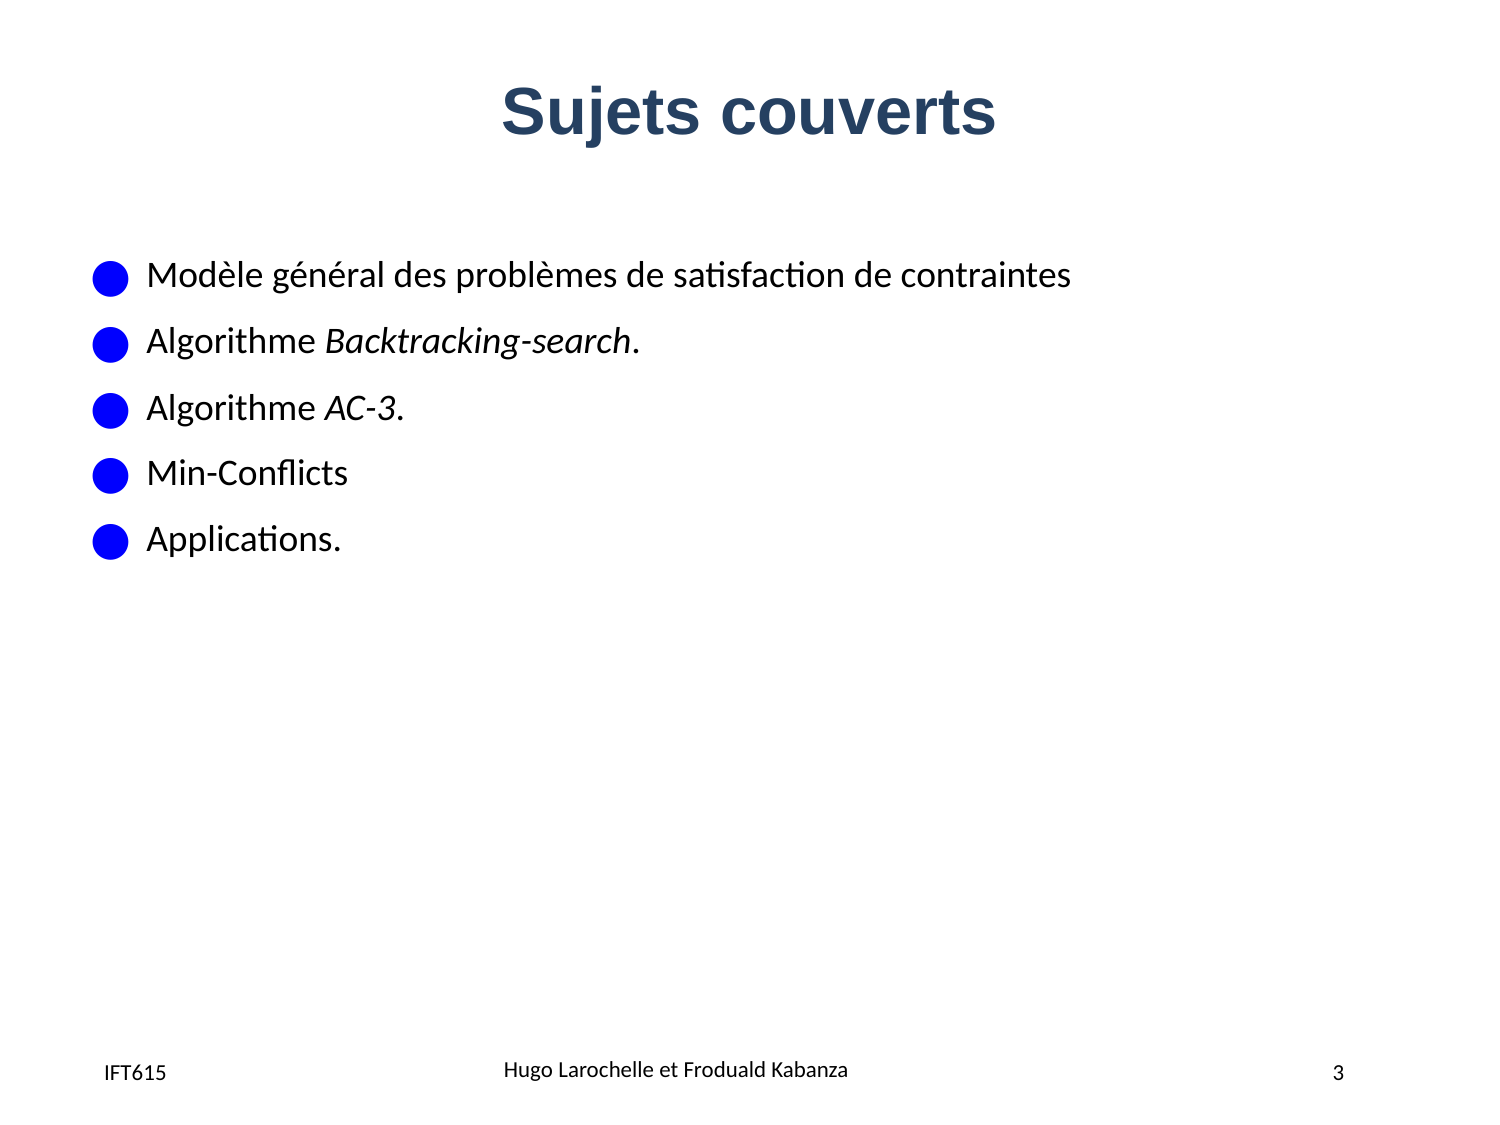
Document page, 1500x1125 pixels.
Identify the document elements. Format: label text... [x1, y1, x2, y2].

title Sujets couverts [75, 57, 1425, 158]
list Modèle général des problèmes de satisfaction de contraintes Algorithme Backtracking-search. Algorithme AC-3. Min-Conflicts Applications. [75, 229, 1431, 999]
slide_number IFT615 [89, 1050, 202, 1095]
slide_number 3 [1317, 1050, 1431, 1095]
footer Hugo Larochelle et Froduald Kabanza [489, 1047, 950, 1098]
